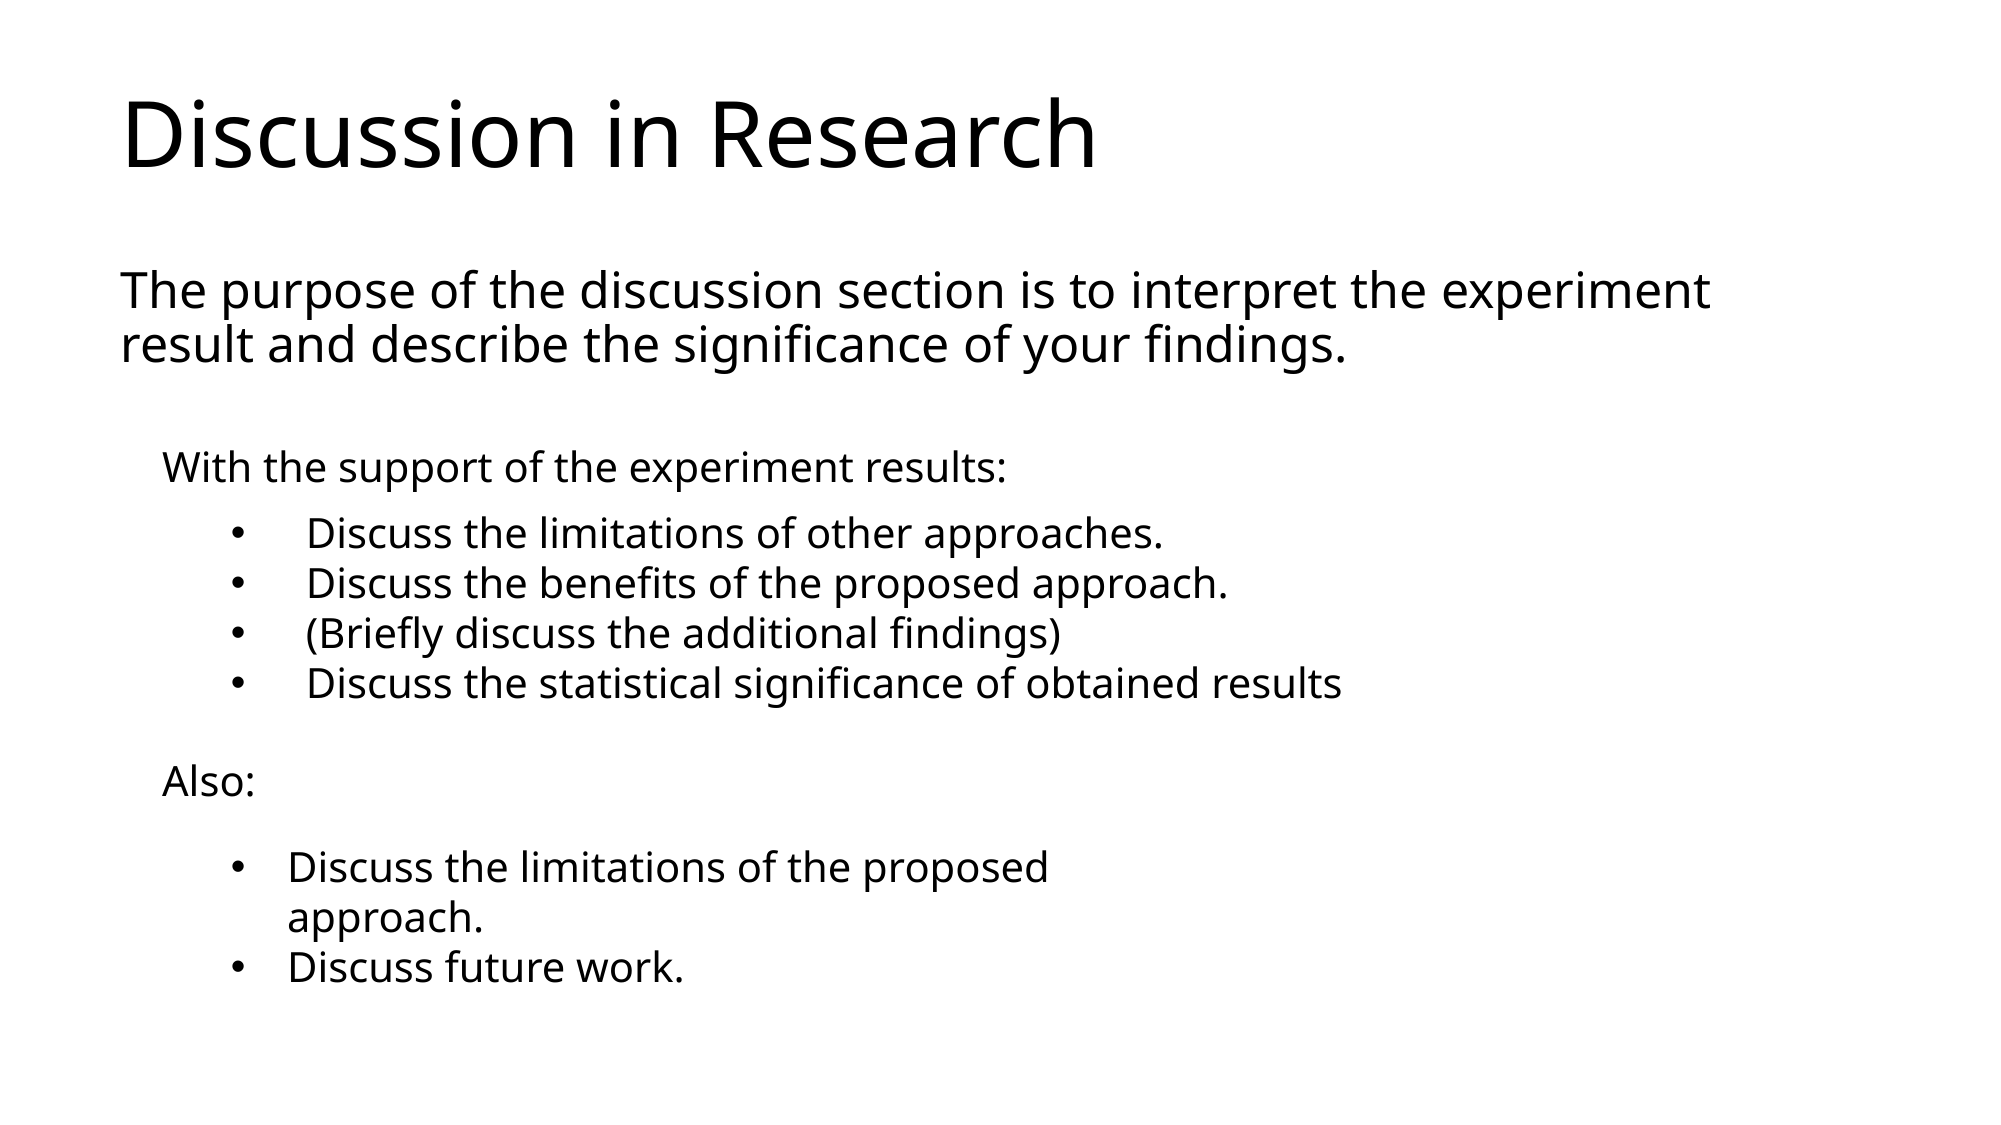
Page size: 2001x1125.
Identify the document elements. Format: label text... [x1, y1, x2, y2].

list The purpose of the discussion section is to interpret the experiment result and describe the significance of your findings. [105, 258, 1831, 404]
text_box Discuss the limitations of the proposed approach. Discuss future work. [216, 833, 1214, 999]
text_box Discuss the limitations of other approaches. Discuss the benefits of the proposed approach. (Briefly discuss the additional findings) Discuss the statistical significance of obtained results [216, 499, 1390, 715]
title Discussion in Research [105, 29, 1831, 247]
text_box Also: [147, 747, 900, 813]
text_box With the support of the experiment results: [147, 433, 1081, 499]
